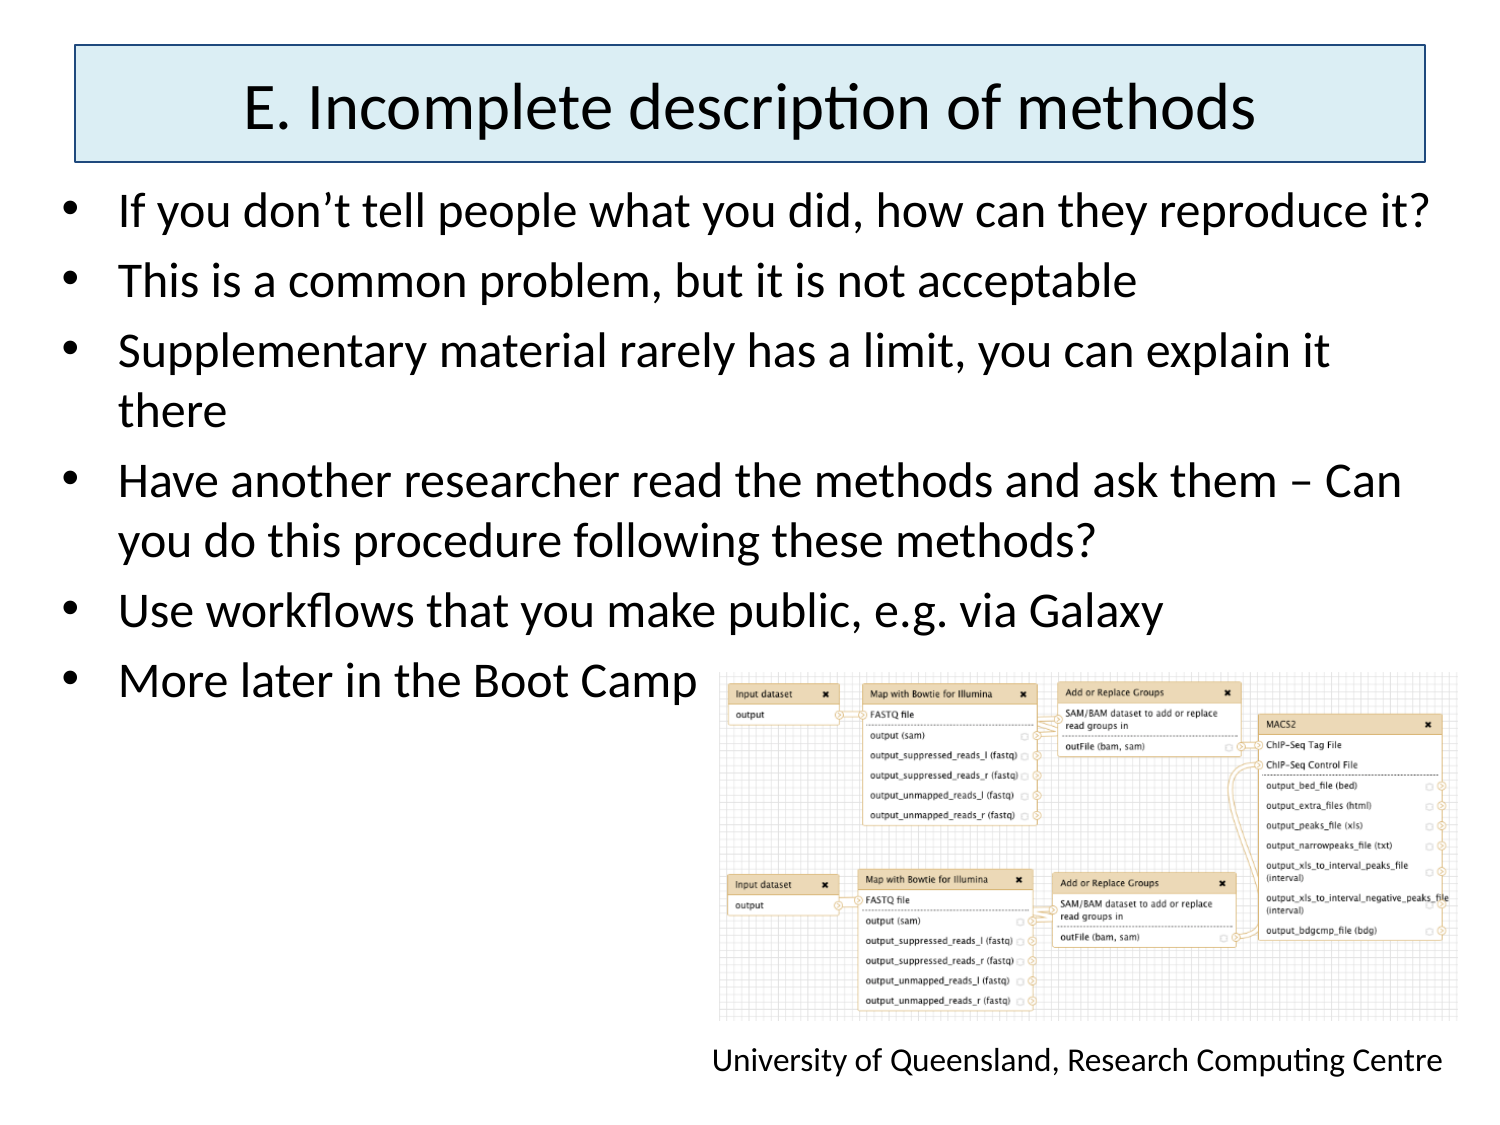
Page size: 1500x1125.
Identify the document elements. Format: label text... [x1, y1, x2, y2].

title E. Incomplete description of methods [74, 44, 1426, 163]
picture [714, 665, 1466, 1022]
text_box University of Queensland, Research Computing Centre [697, 1030, 1460, 1086]
list If you don’t tell people what you did, how can they reproduce it? This is a common problem, but it is not acceptable Supplementary material rarely has a limit, you can explain it there Have another researcher read the methods and ask them – Can you do this procedure following these methods? Use workflows that you make public, e.g. via Galaxy More later in the Boot Camp [46, 170, 1465, 737]
